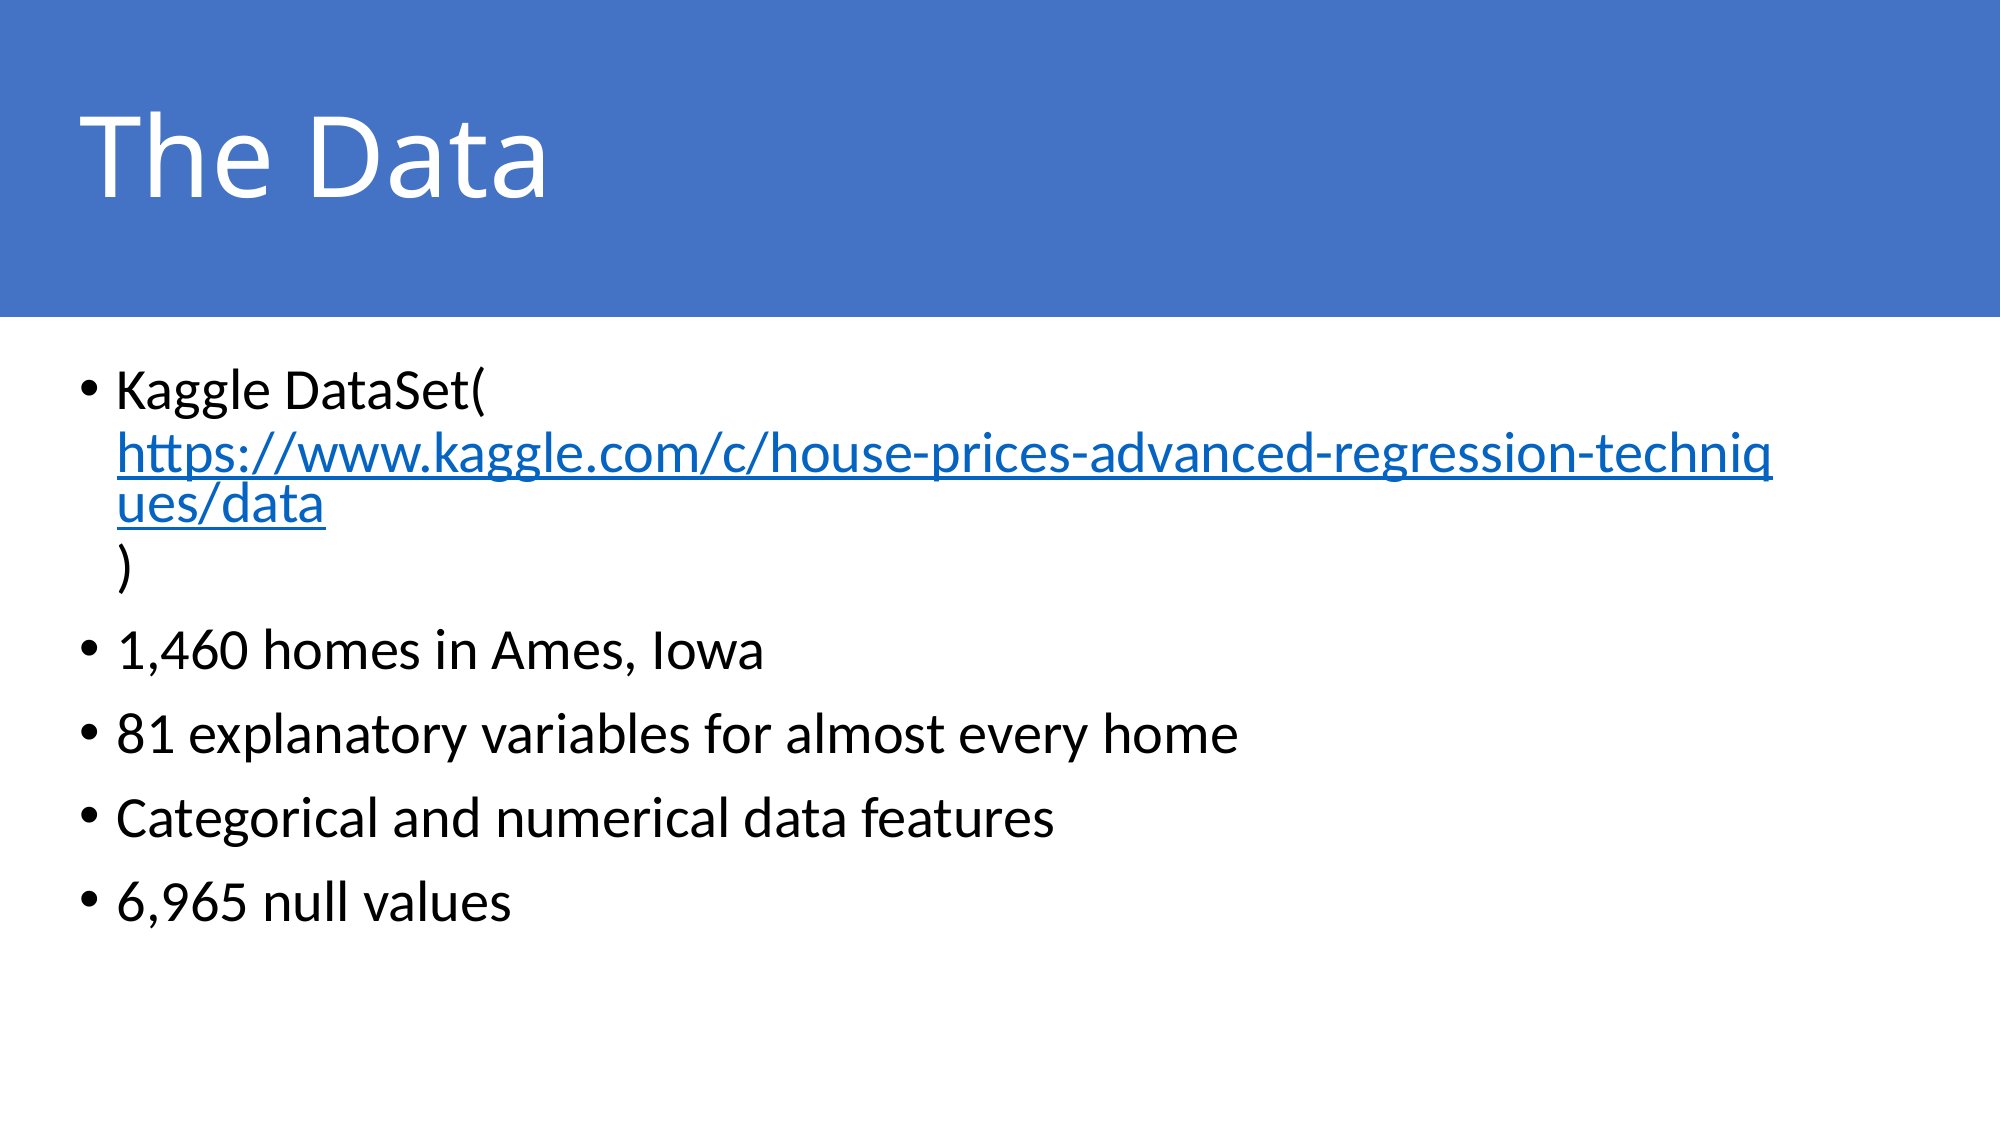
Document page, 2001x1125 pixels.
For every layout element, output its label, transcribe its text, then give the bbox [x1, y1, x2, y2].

text_box [0, 0, 2000, 318]
title The Data [64, 52, 1936, 271]
list Kaggle DataSet(https://www.kaggle.com/c/house-prices-advanced-regression-techniques/data) 1,460 homes in Ames, Iowa 81 explanatory variables for almost every home Categorical and numerical data features 6,965 null values [64, 351, 1790, 1066]
